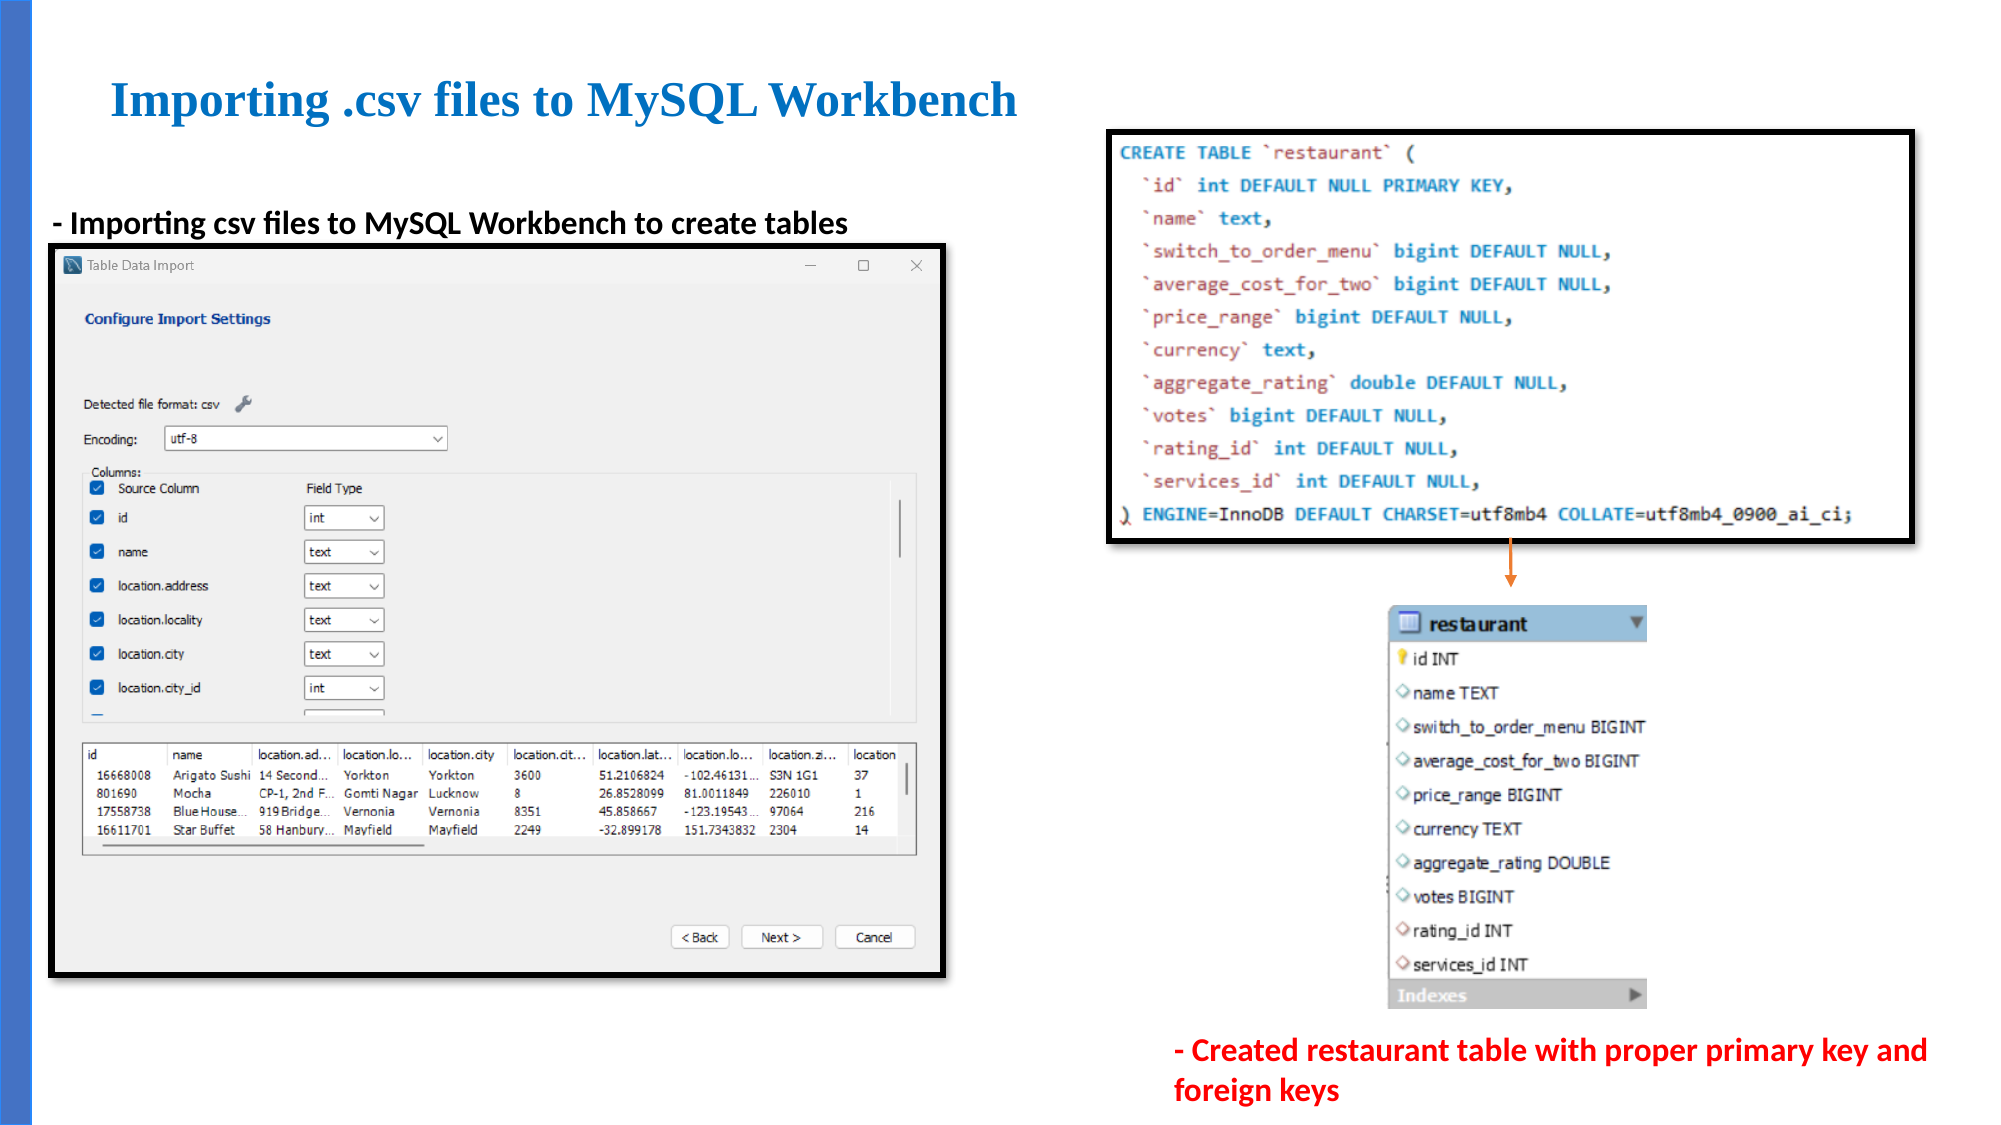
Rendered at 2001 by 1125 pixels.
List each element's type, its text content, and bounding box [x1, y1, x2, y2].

text_box [0, 0, 32, 1125]
picture [1386, 605, 1647, 1009]
text_box - Created restaurant table with proper primary key and foreign keys [1159, 1020, 2000, 1116]
text_box - Importing csv files to MySQL Workbench to create tables [37, 193, 1021, 249]
picture [1112, 135, 1909, 538]
picture [54, 249, 940, 972]
text_box Importing .csv files to MySQL Workbench [95, 59, 1113, 134]
